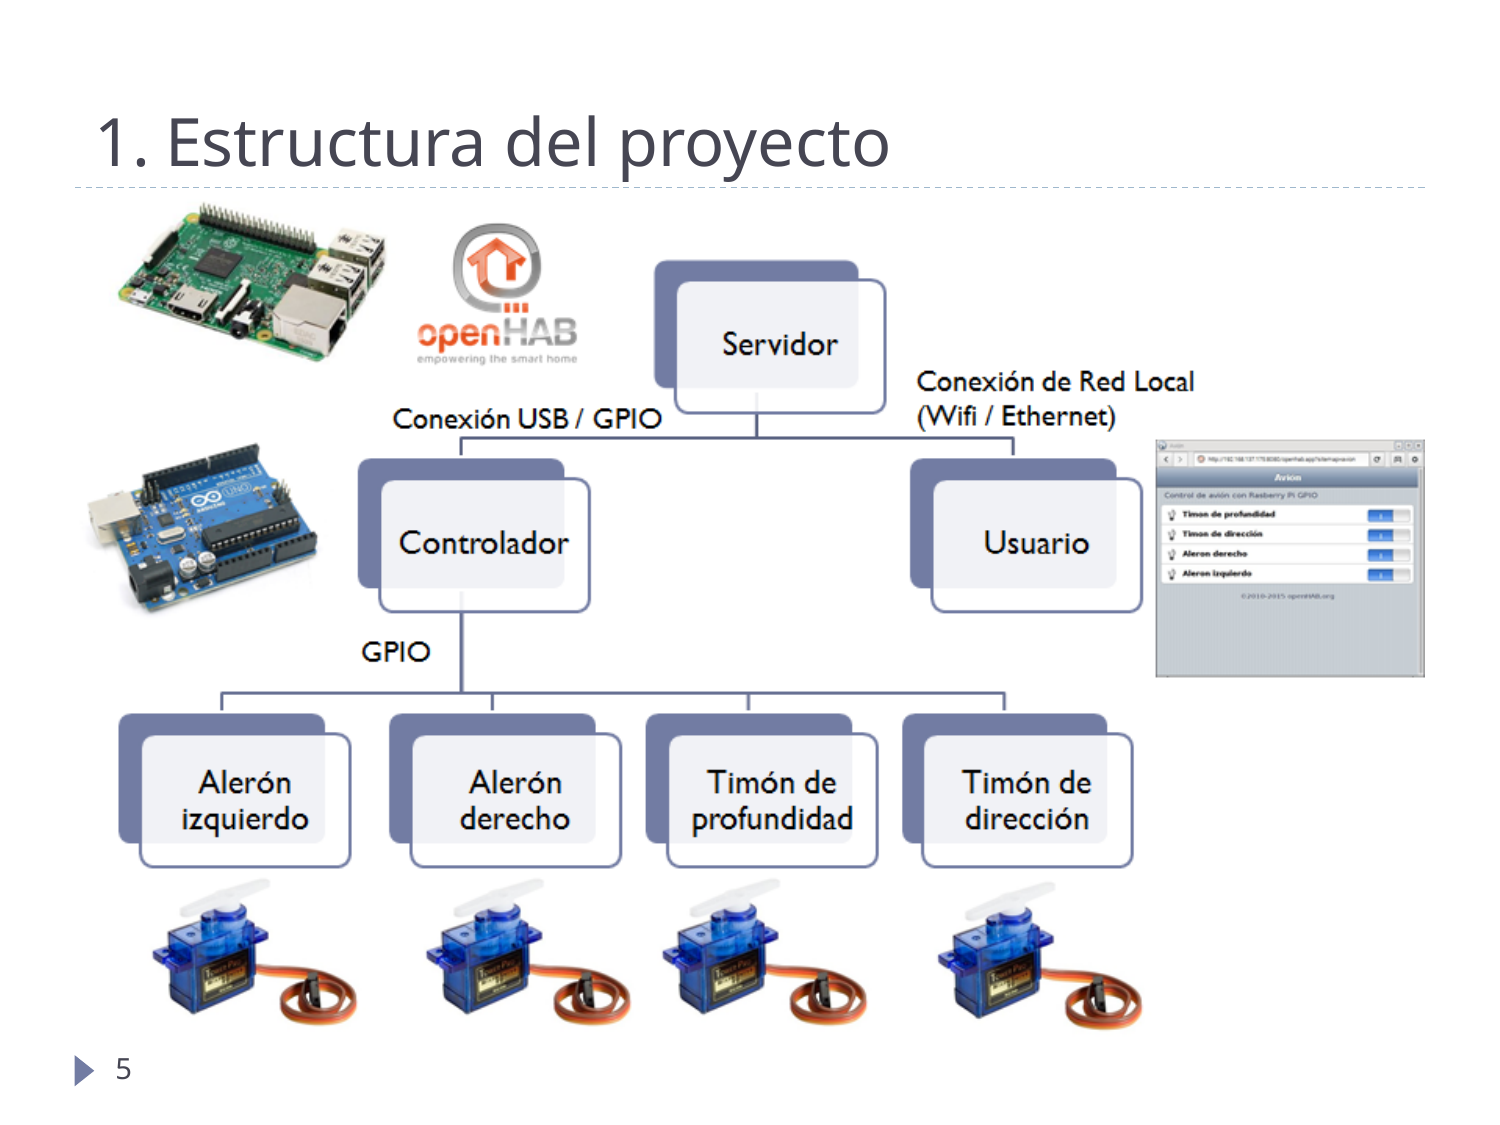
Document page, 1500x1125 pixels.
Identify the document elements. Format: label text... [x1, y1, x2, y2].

picture [75, 191, 1425, 1044]
title Estructura del proyecto [75, 24, 1425, 188]
slide_number 5 [100, 1053, 426, 1103]
